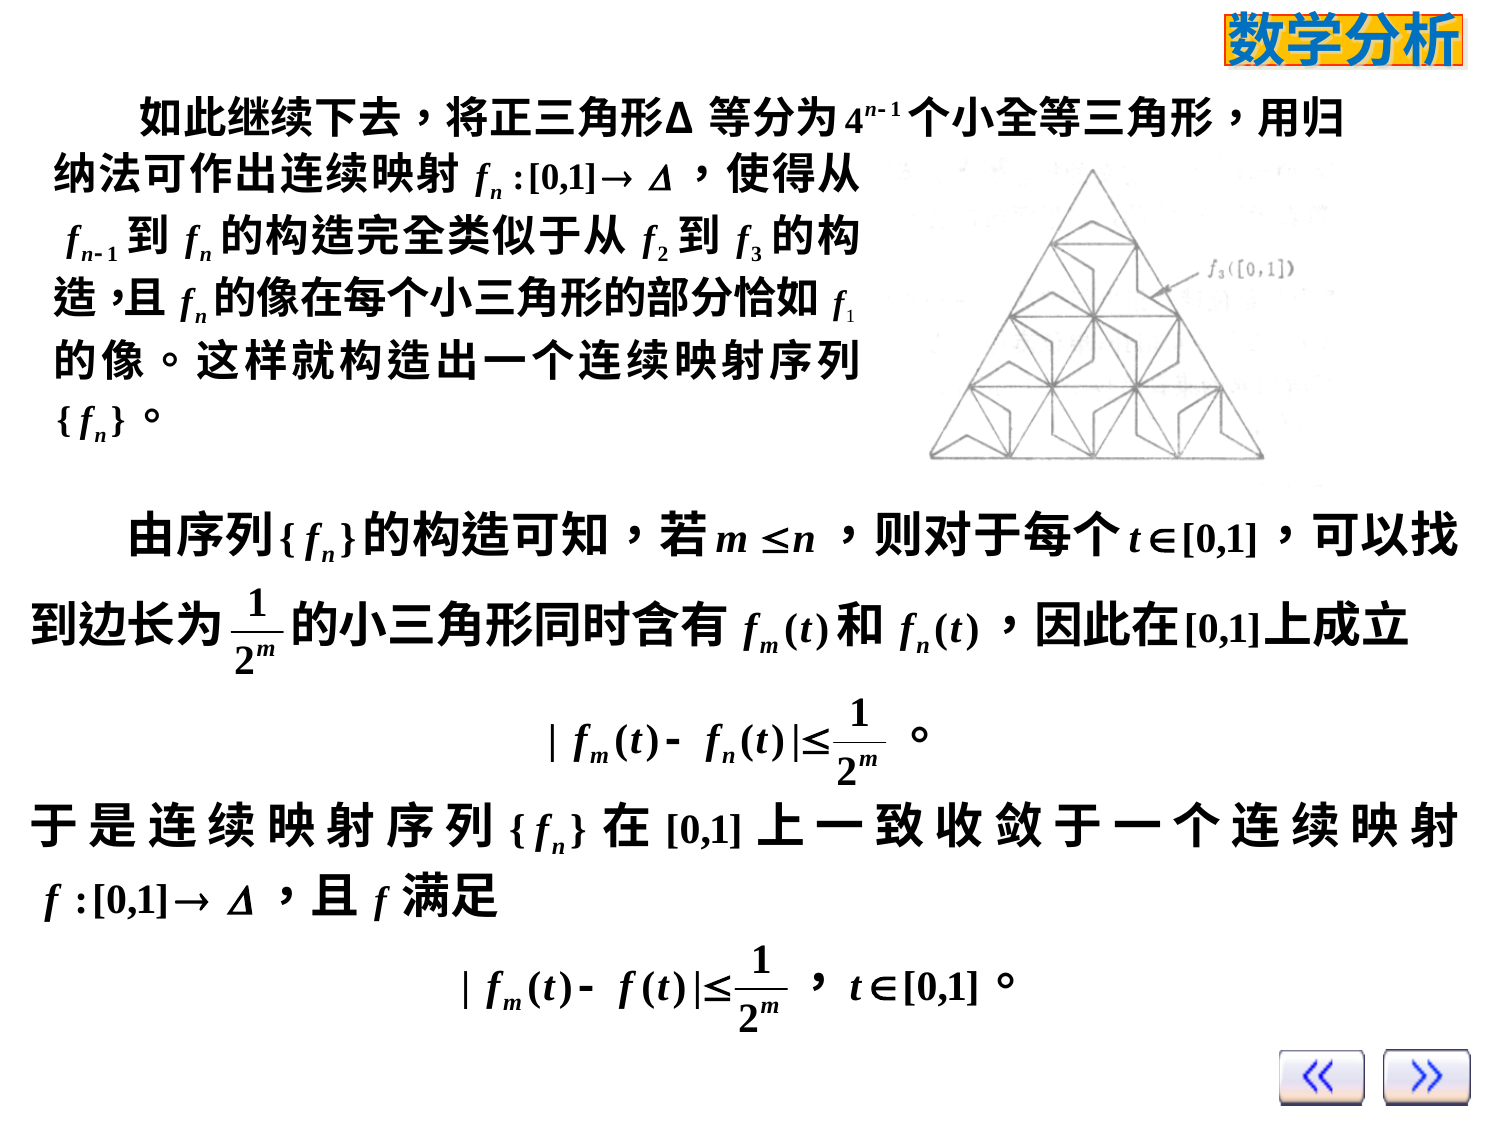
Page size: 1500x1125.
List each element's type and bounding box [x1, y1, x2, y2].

text_box [52, 89, 1346, 501]
picture [1383, 1049, 1471, 1106]
text_box [29, 503, 1459, 1042]
picture [1279, 1050, 1365, 1106]
